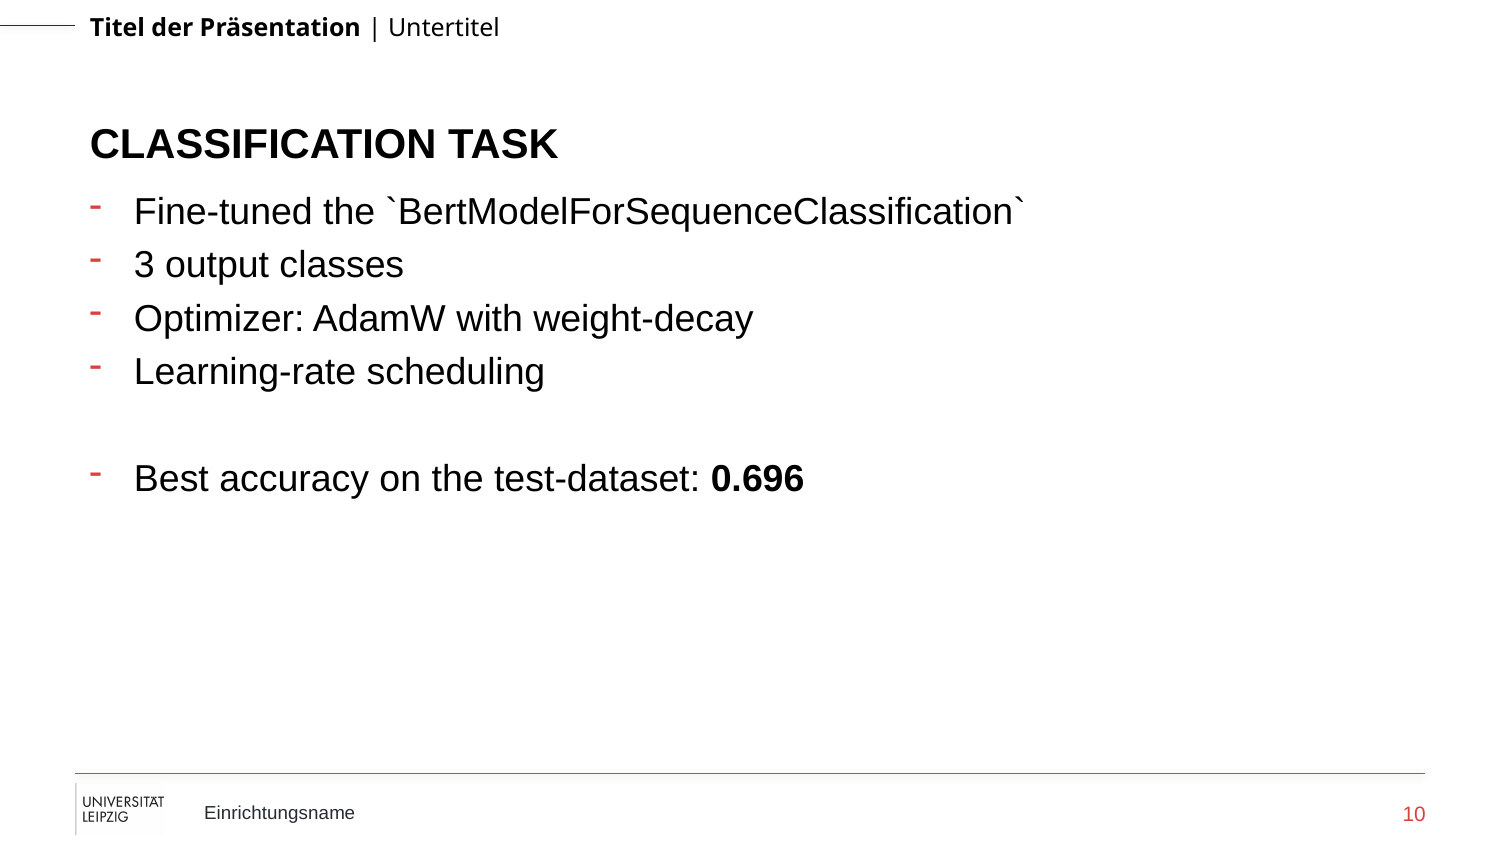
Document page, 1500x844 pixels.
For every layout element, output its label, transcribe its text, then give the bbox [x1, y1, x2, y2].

title CLASSIFICATION TASK [75, 50, 1426, 175]
list Fine-tuned the `BertModelForSequenceClassification` 3 output classes Optimizer: AdamW with weight-decay Learning-rate scheduling Best accuracy on the test-dataset: 0.696 [74, 179, 1426, 670]
picture [75, 782, 165, 836]
slide_number 10 [1303, 800, 1426, 834]
